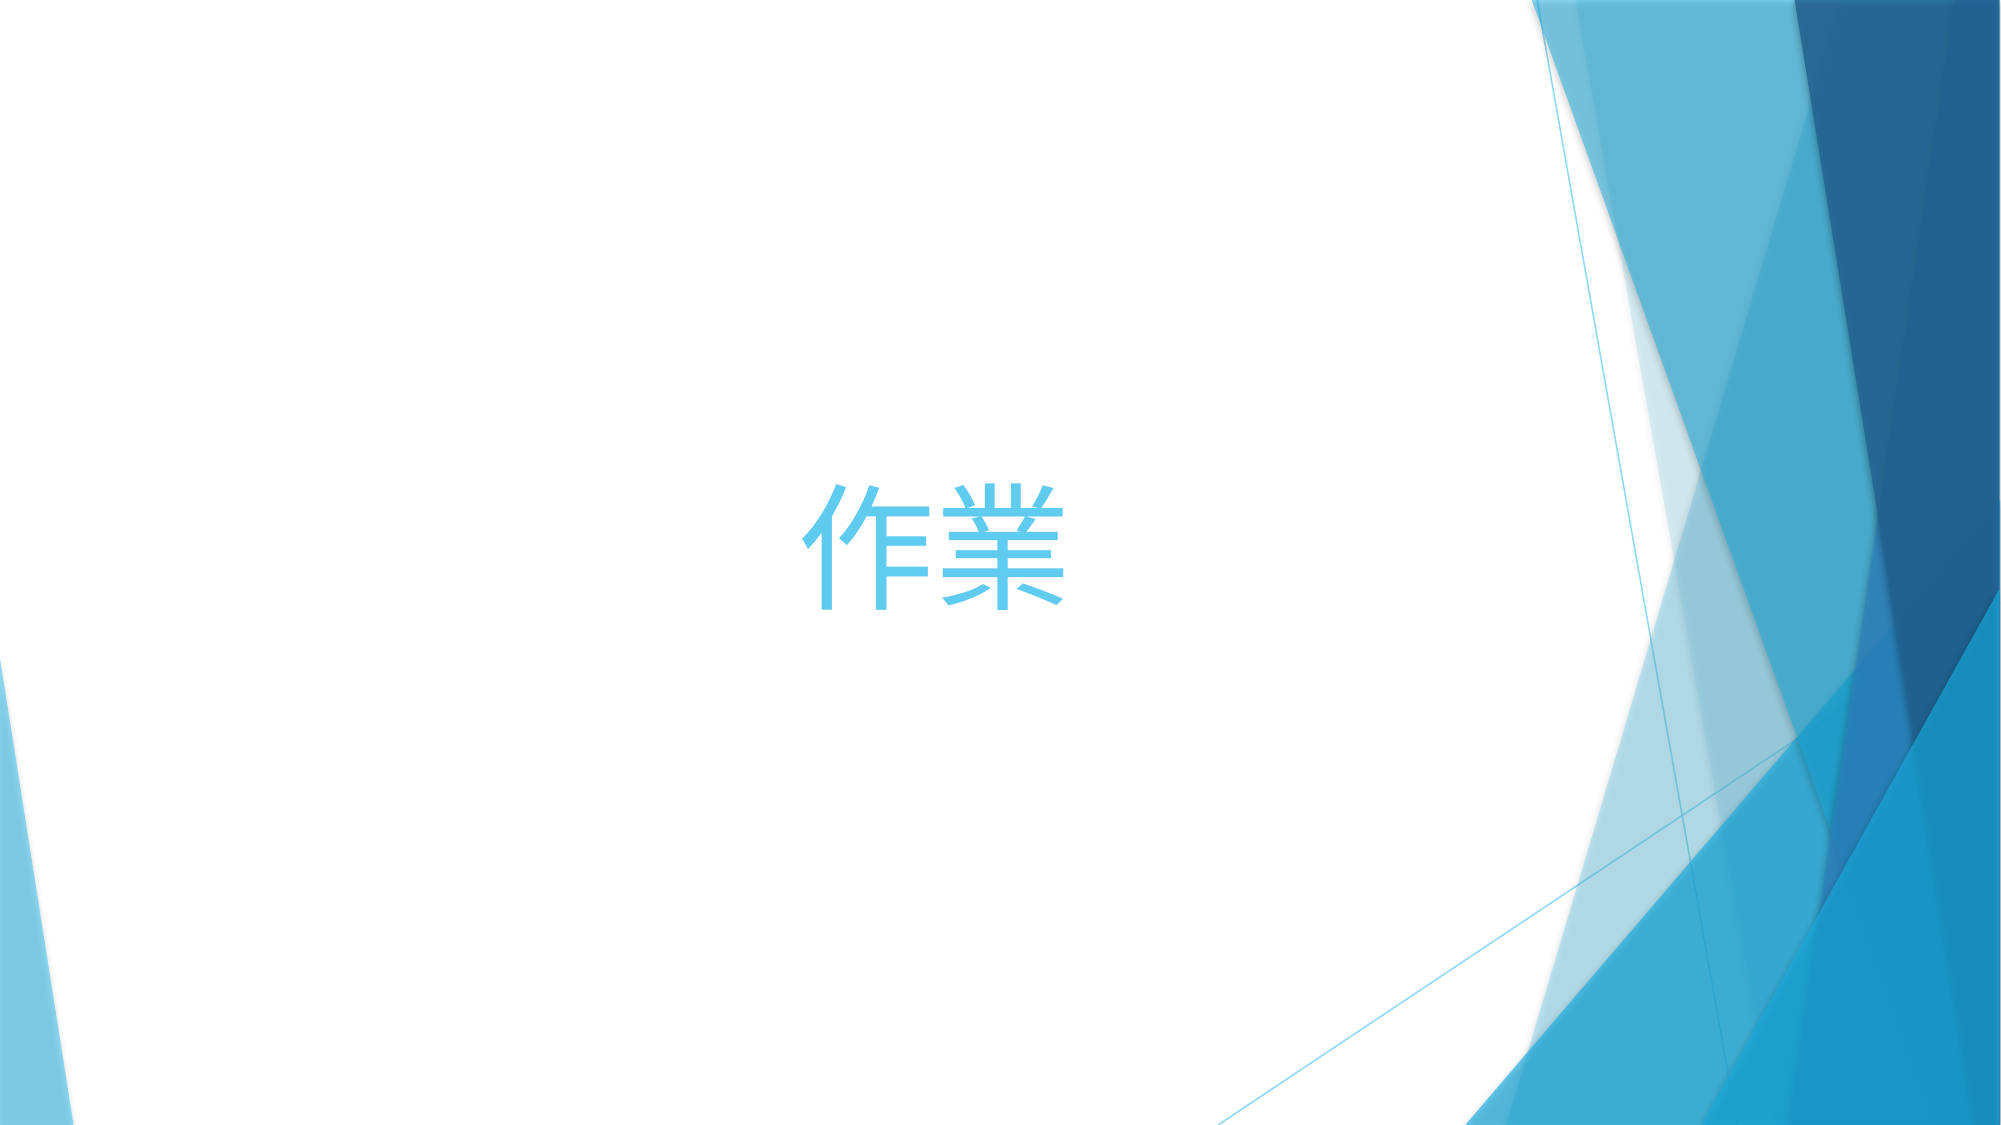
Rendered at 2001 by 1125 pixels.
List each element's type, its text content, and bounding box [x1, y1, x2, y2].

text_box 作業 [230, 454, 1641, 671]
